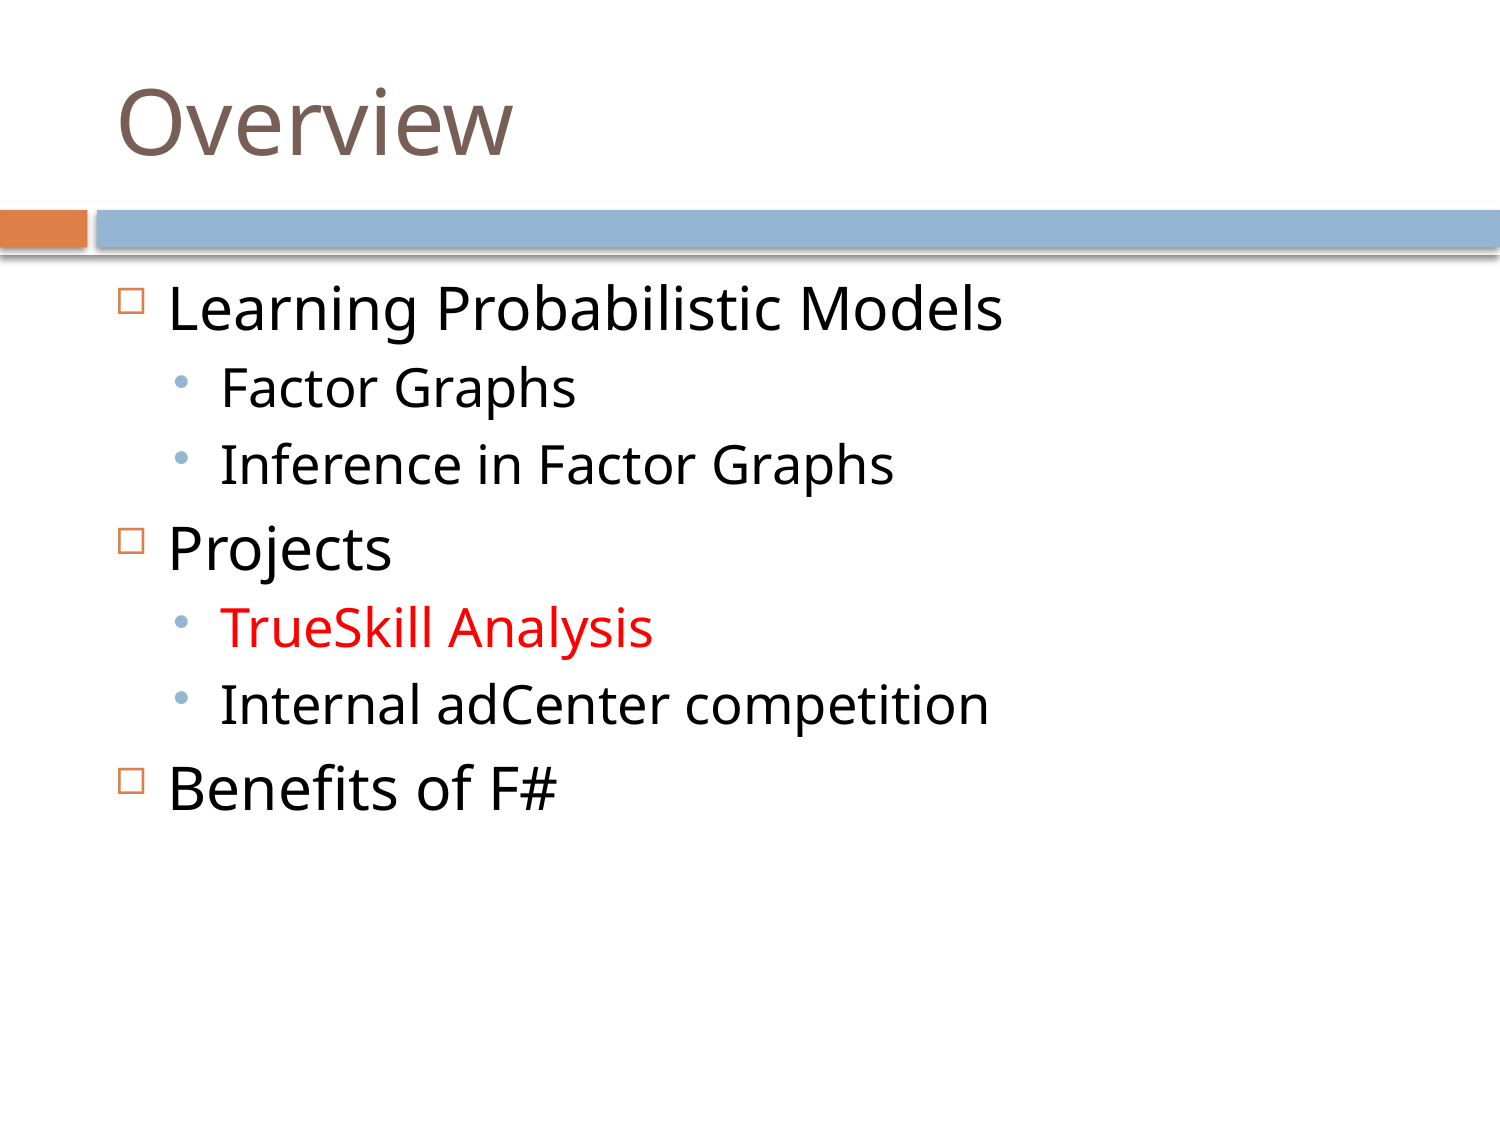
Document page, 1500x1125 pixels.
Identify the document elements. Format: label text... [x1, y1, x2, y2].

list Learning Probabilistic Models Factor Graphs Inference in Factor Graphs Projects TrueSkill Analysis Internal adCenter competition Benefits of F# [100, 262, 1438, 1000]
title Overview [100, 37, 1438, 200]
